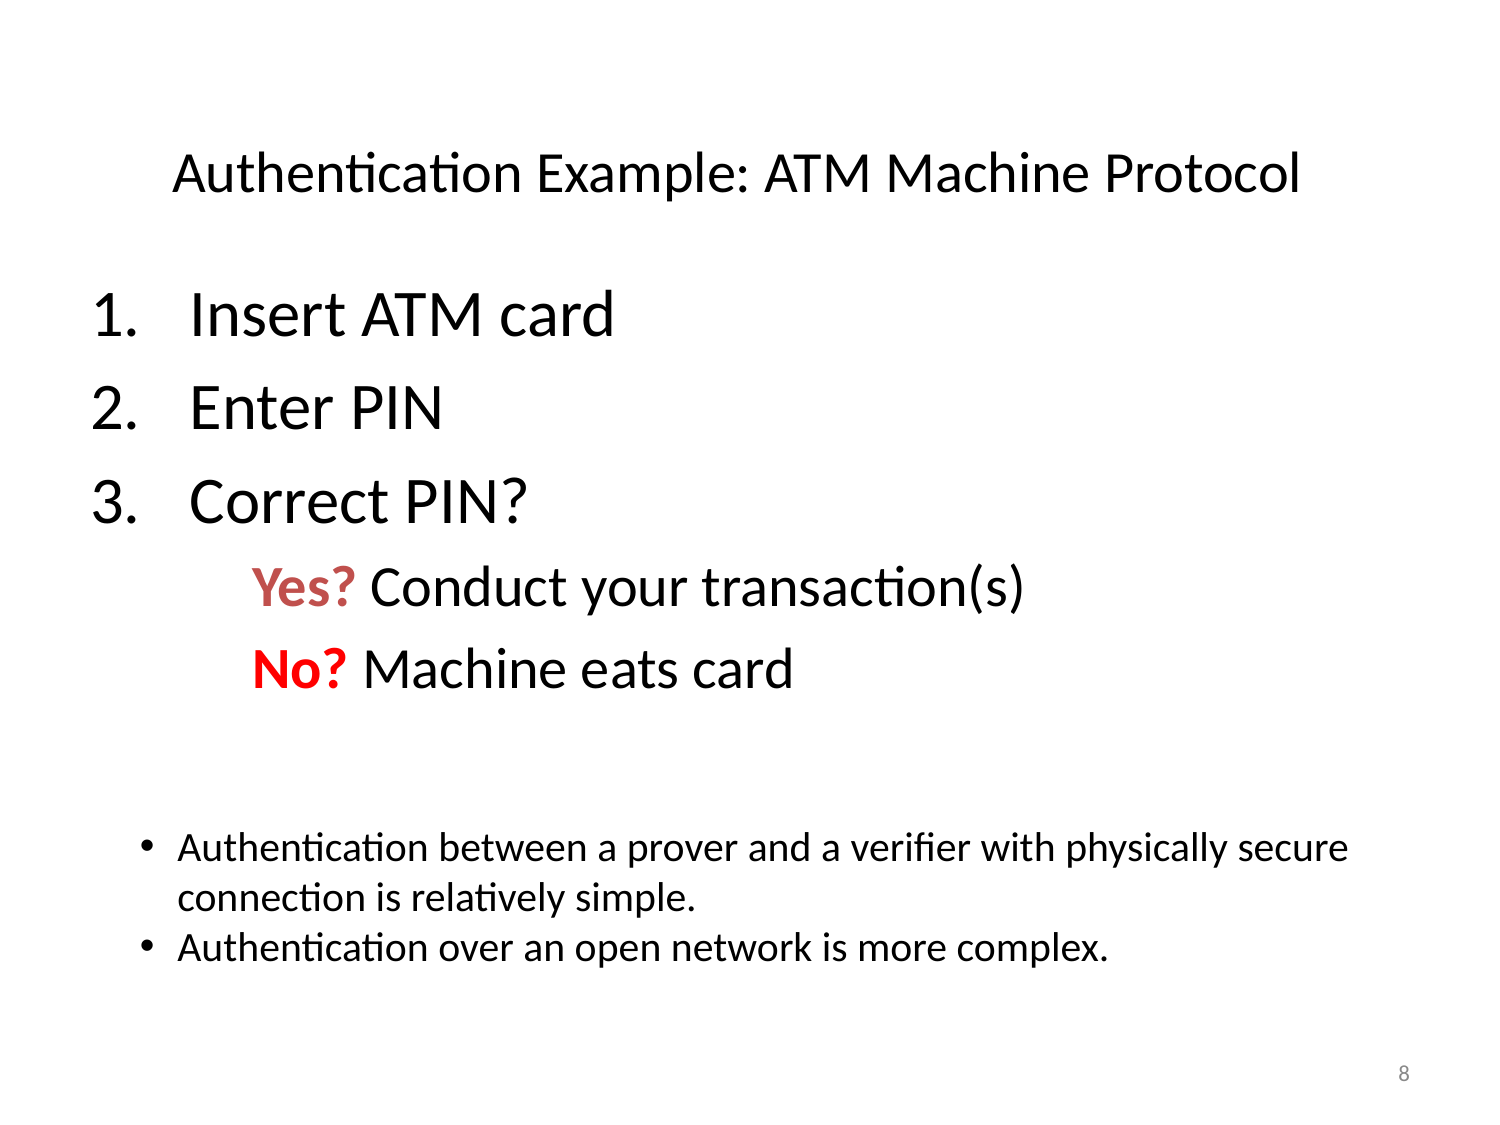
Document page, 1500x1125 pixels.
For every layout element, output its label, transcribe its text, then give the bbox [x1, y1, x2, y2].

title Authentication Example: ATM Machine Protocol [50, 75, 1425, 263]
text_box Authentication between a prover and a verifier with physically secure connection is relatively simple. Authentication over an open network is more complex. [124, 812, 1400, 978]
list Insert ATM card Enter PIN Correct PIN? Yes? Conduct your transaction(s) No? Machine eats card [75, 262, 1425, 1005]
slide_number 8 [1074, 1042, 1425, 1103]
